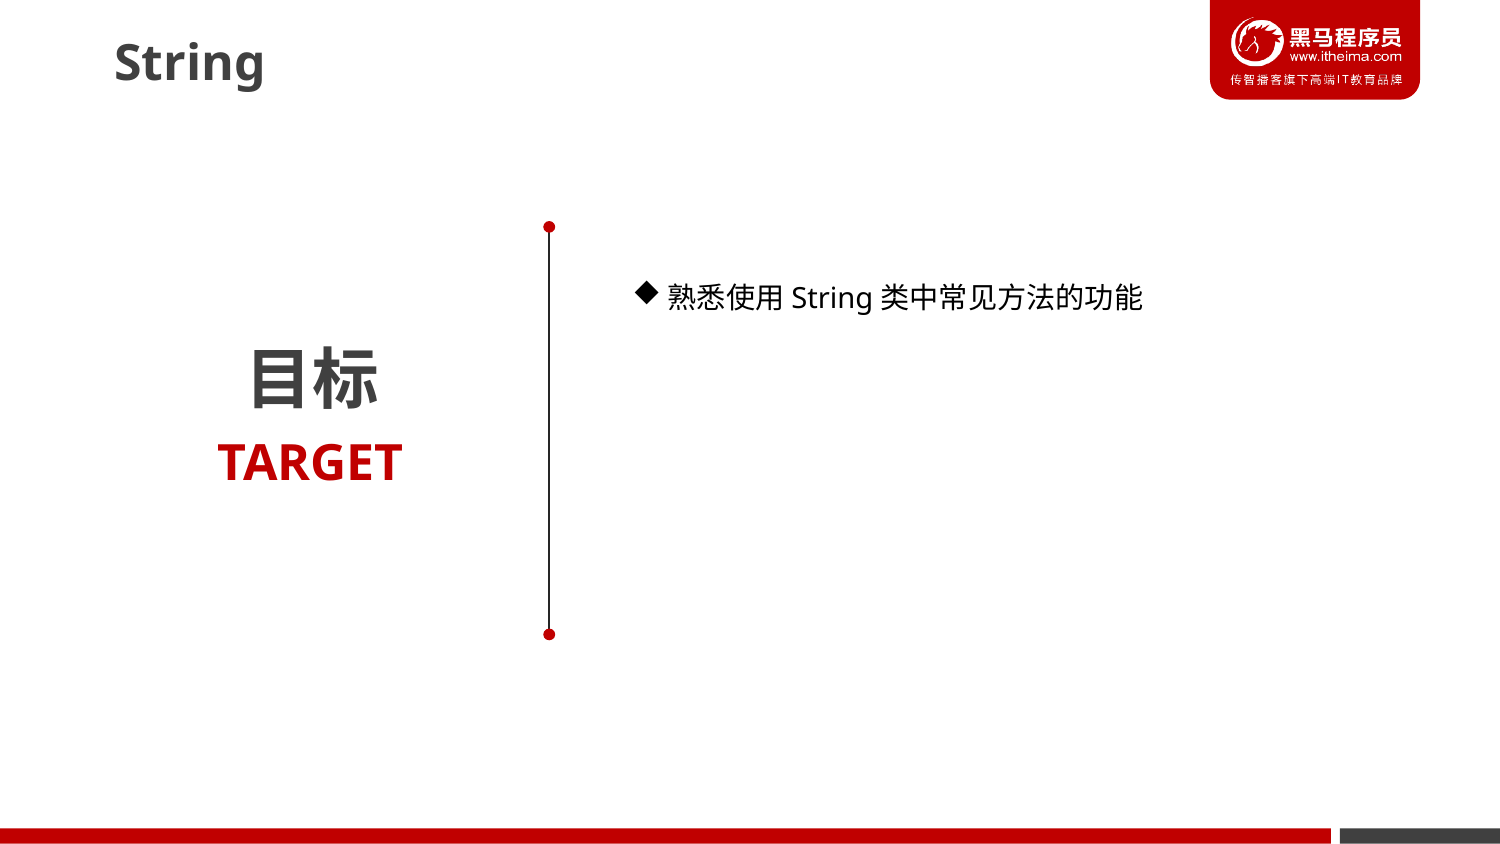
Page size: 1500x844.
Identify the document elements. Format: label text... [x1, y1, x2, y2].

title String [103, 29, 1183, 93]
picture [1212, 8, 1421, 94]
list 熟悉使用String类中常见方法的功能 [621, 238, 1314, 632]
